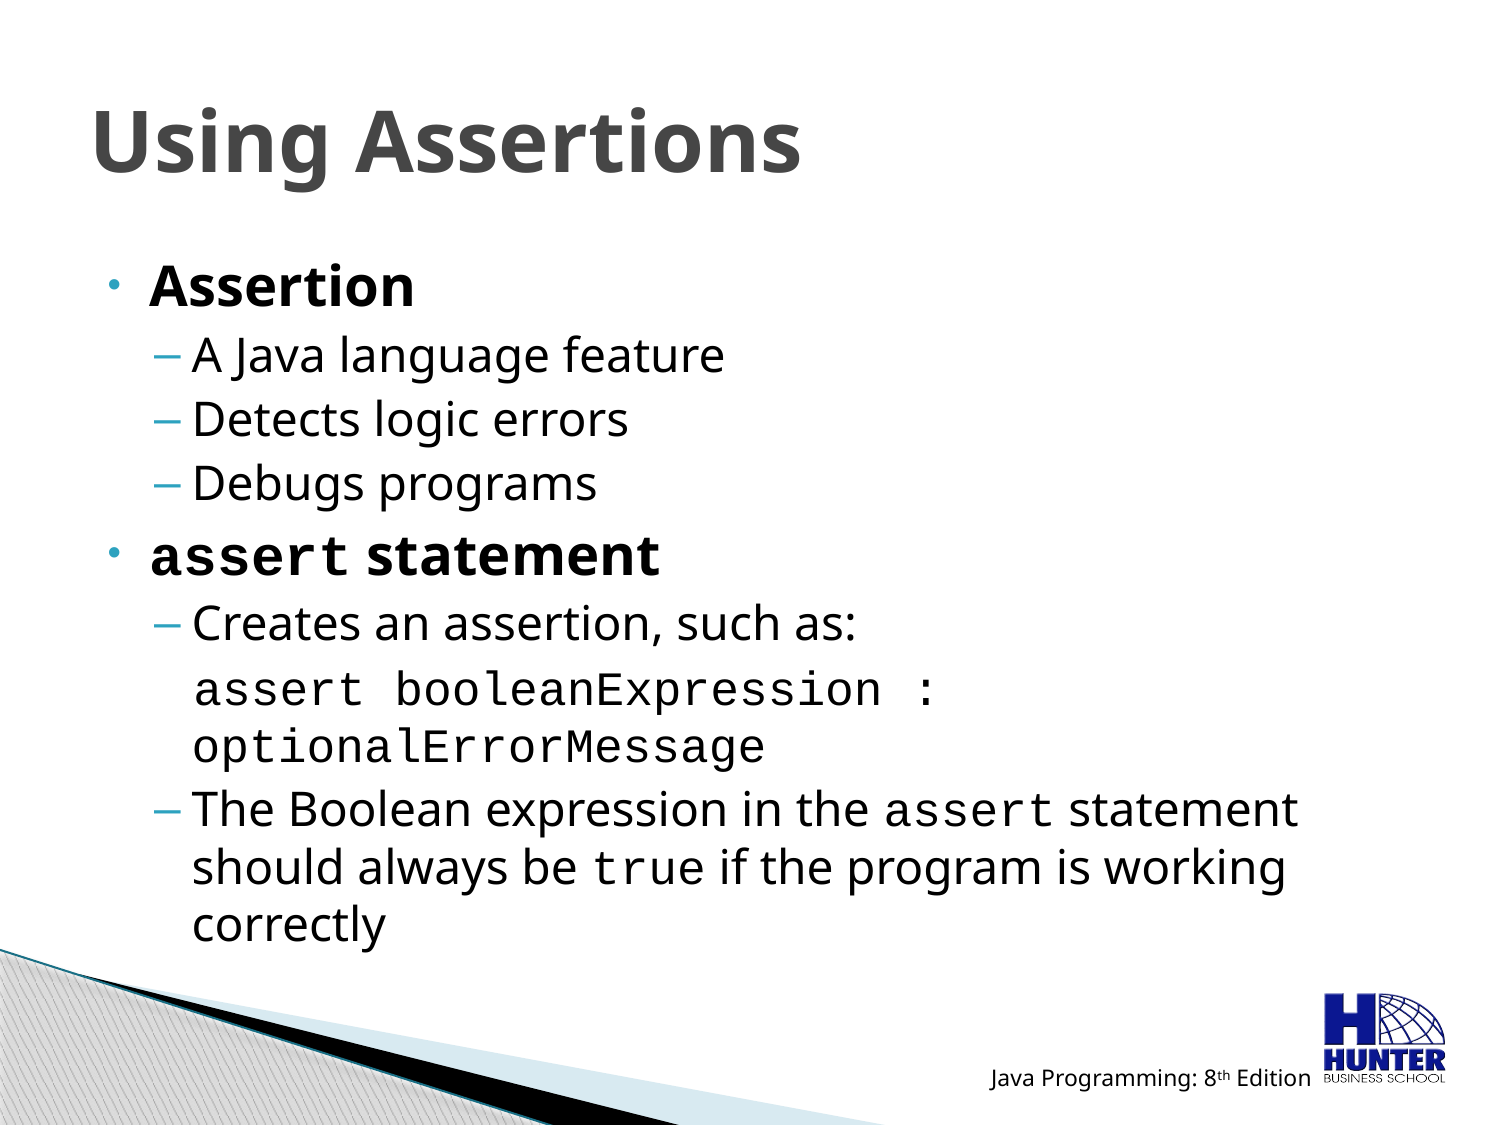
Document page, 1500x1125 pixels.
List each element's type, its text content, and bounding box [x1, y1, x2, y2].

list Assertion A Java language feature Detects logic errors Debugs programs assert statement Creates an assertion, such as: assert booleanExpression : optionalErrorMessage The Boolean expression in the assert statement should always be true if the program is working correctly [75, 243, 1425, 986]
picture [1324, 993, 1446, 1084]
title Using Assertions [75, 45, 1425, 233]
